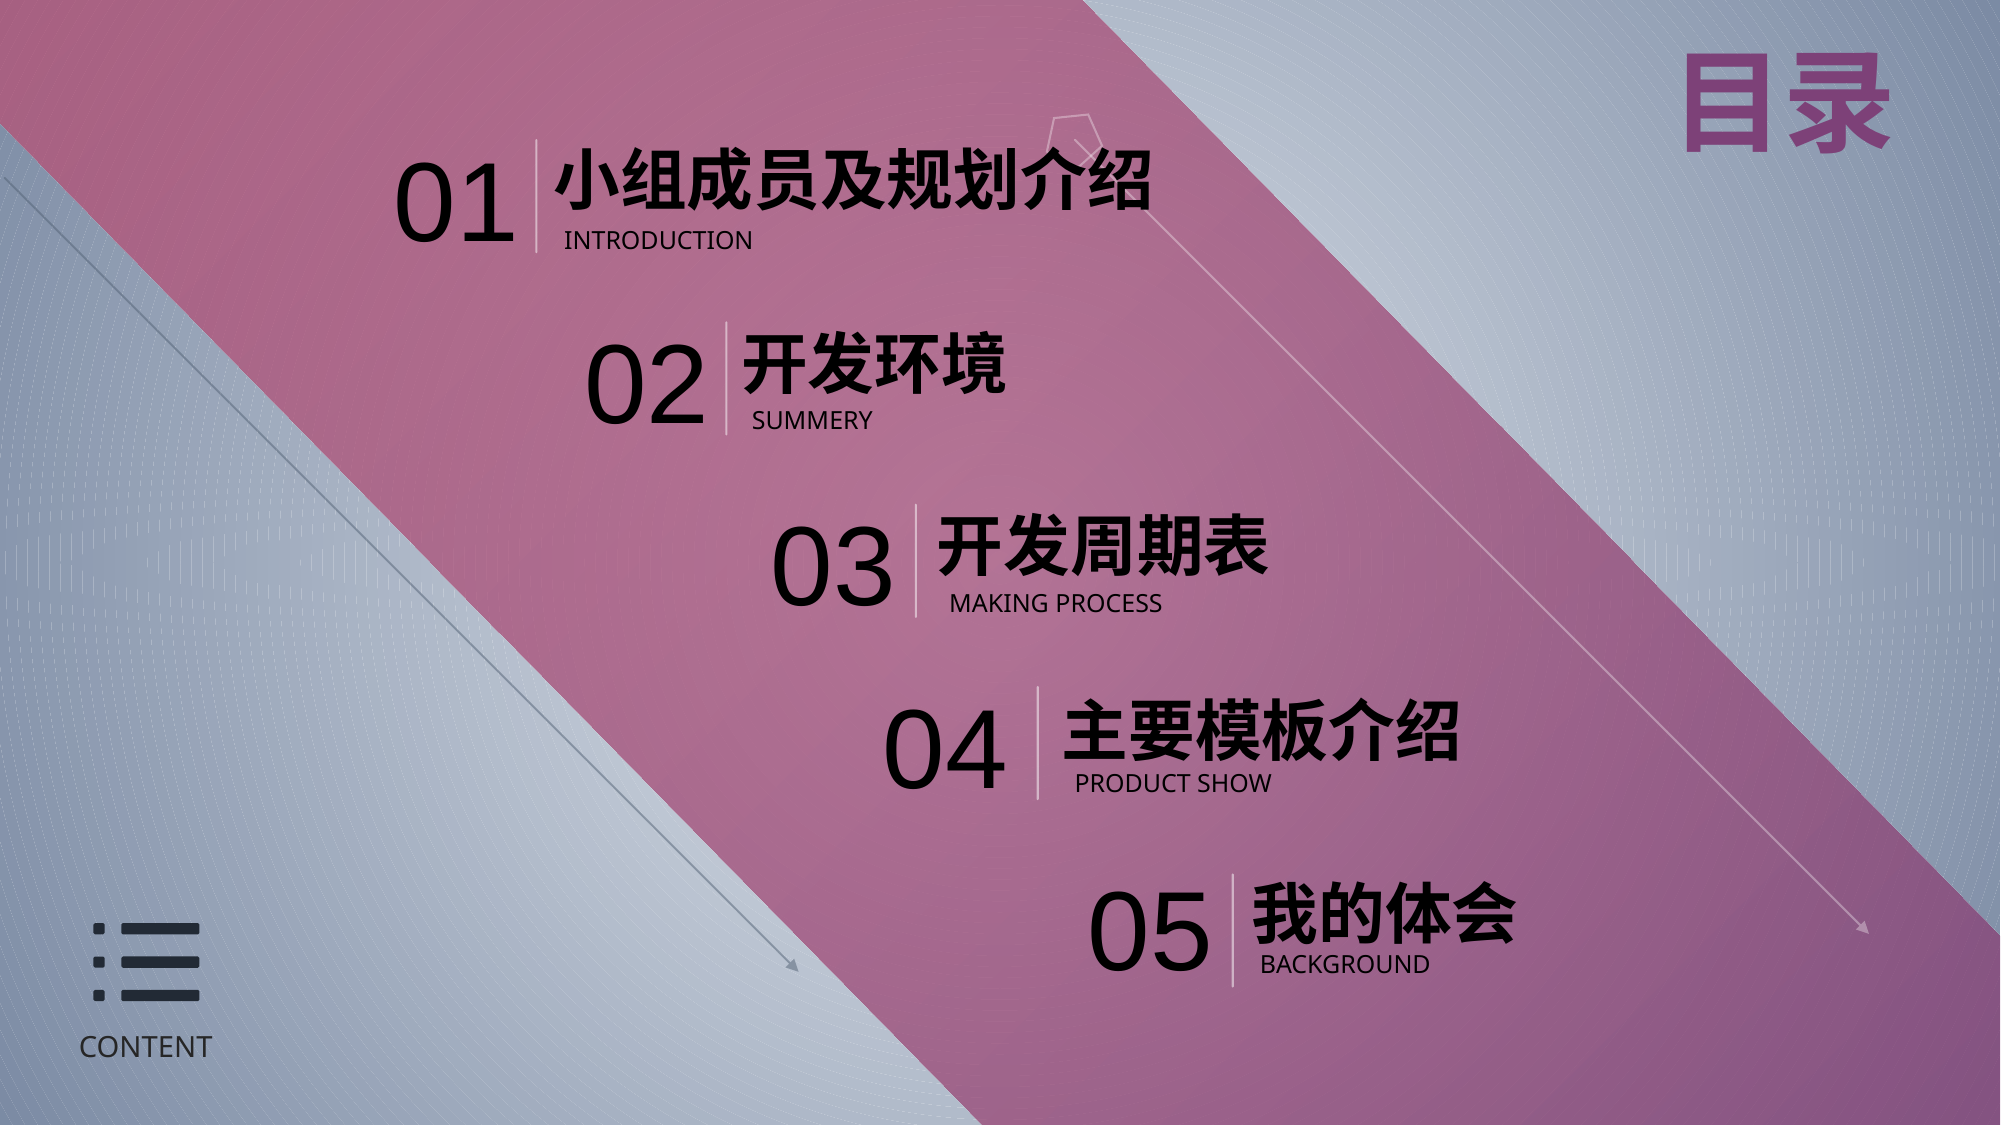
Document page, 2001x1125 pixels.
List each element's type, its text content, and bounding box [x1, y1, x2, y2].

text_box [93, 923, 200, 1002]
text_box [799, 485, 1451, 637]
text_box CONTENT [48, 1020, 243, 1071]
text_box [4, 177, 799, 972]
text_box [799, 302, 1497, 455]
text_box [1037, 849, 1552, 1002]
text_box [832, 667, 1552, 819]
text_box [343, 120, 1255, 272]
text_box 目录 [1593, 23, 1975, 174]
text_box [1047, 110, 1869, 934]
